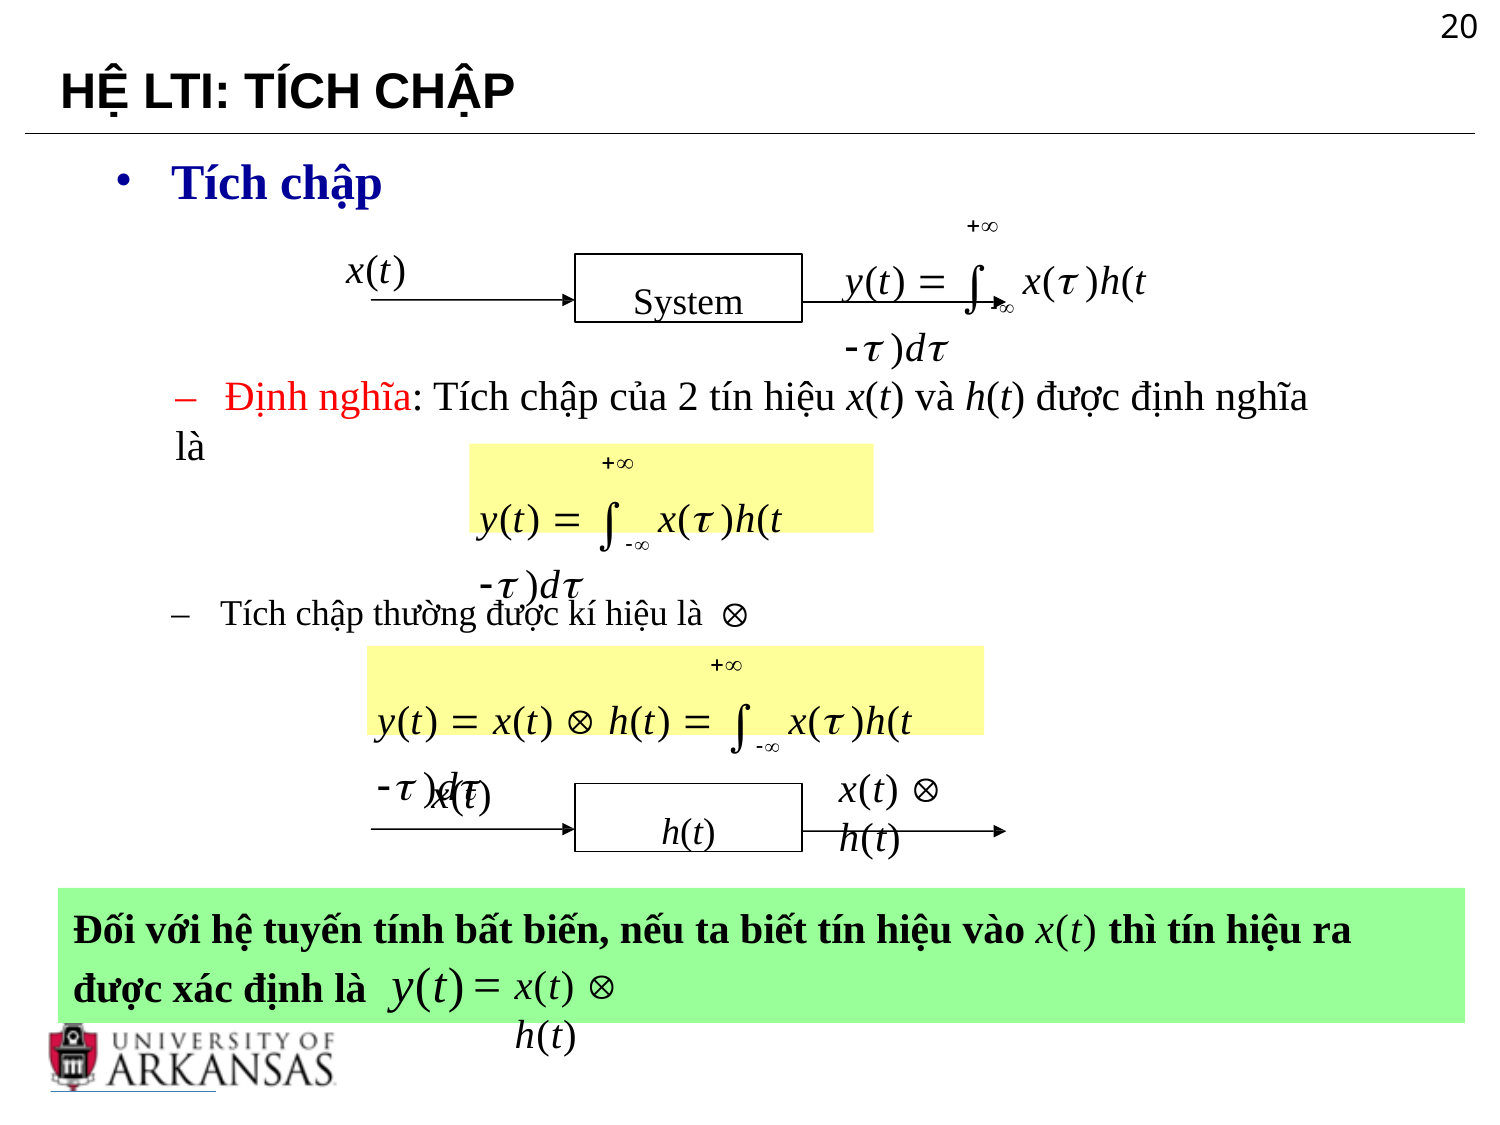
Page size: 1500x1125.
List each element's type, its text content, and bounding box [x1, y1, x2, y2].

text_box x(t) [429, 765, 495, 818]
text_box [469, 443, 479, 533]
text_box [973, 645, 985, 735]
text_box [370, 293, 575, 307]
text_box [367, 645, 377, 735]
picture [35, 1017, 337, 1092]
text_box [57, 887, 1466, 1023]
text_box y(t)   x( )h(t  )d [479, 438, 865, 562]
text_box [370, 822, 575, 836]
text_box – Định nghĩa: Tích chập của 2 tín hiệu x(t) và h(t) được định nghĩa là [173, 366, 1349, 469]
text_box x(t)  h(t) [836, 759, 1009, 860]
text_box HỆ LTI: TÍCH CHẬP [58, 56, 1138, 119]
text_box [865, 443, 874, 533]
text_box 20 [1438, 3, 1488, 46]
text_box – Tích chập thường được kí hiệu là  [169, 562, 1351, 640]
text_box Tích chập x(t) [112, 147, 438, 293]
text_box Đối với hệ tuyến tính bất biến, nếu ta biết tín hiệu vào x(t) thì tín hiệu ra được xác định là y(t) = [72, 899, 1439, 1012]
text_box y(t)   x( )h(t  )d [842, 200, 1228, 366]
text_box x(t)  h(t) [514, 956, 685, 1057]
text_box y(t)  x(t)  h(t)   x( )h(t  )d [377, 640, 973, 809]
text_box h(t) [575, 783, 803, 852]
text_box System [575, 254, 803, 323]
